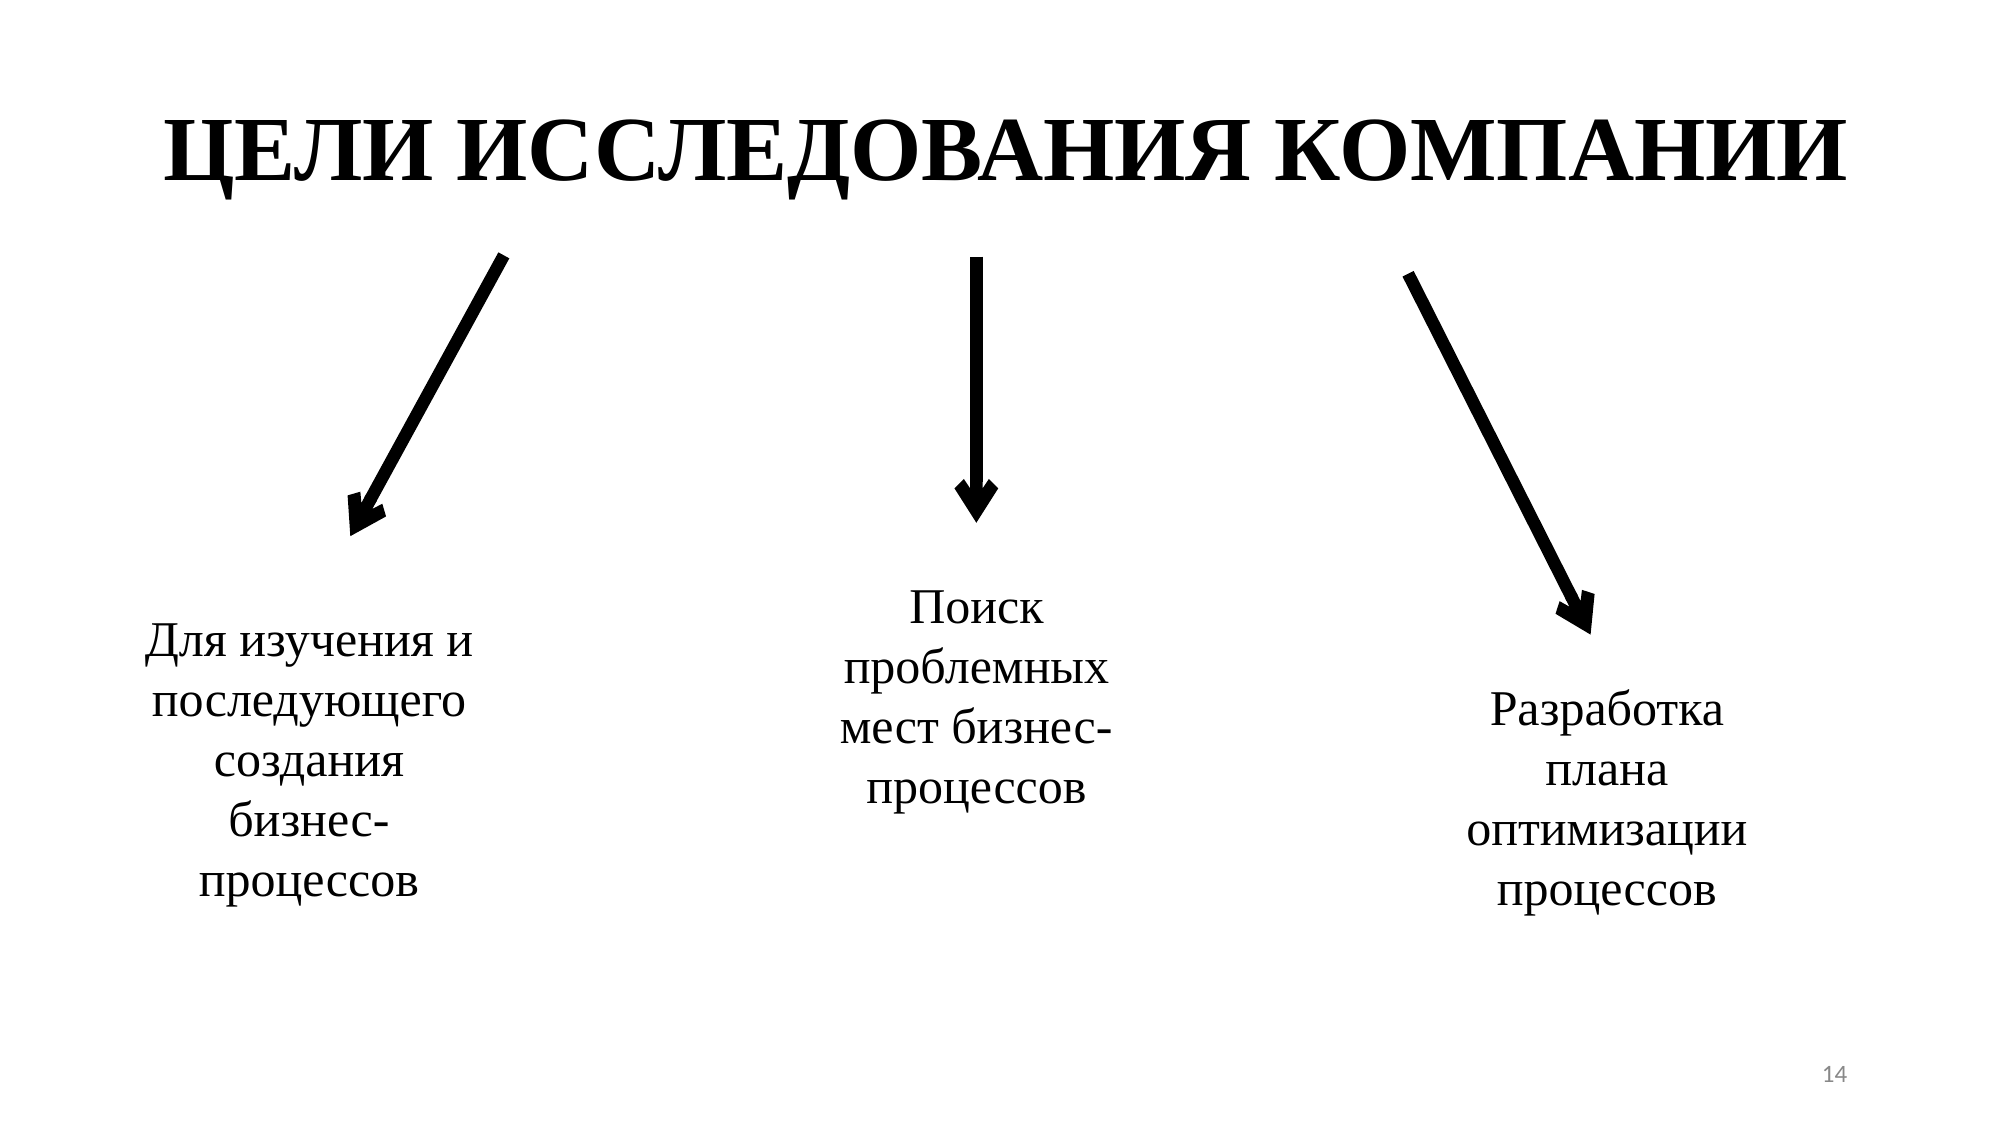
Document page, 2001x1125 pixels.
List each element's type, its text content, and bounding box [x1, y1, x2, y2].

text_box Разработка плана оптимизации процессов [1411, 667, 1802, 923]
text_box Для изучения и последующего создания бизнес-процессов [114, 599, 504, 915]
slide_number 13 [1412, 1042, 1863, 1103]
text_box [349, 255, 505, 537]
text_box Поиск проблемных мест бизнес-процессов [781, 566, 1172, 822]
title ЦЕЛИ ИССЛЕДОВАНИЯ КОМПАНИИ [43, 42, 1969, 260]
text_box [1407, 273, 1591, 635]
